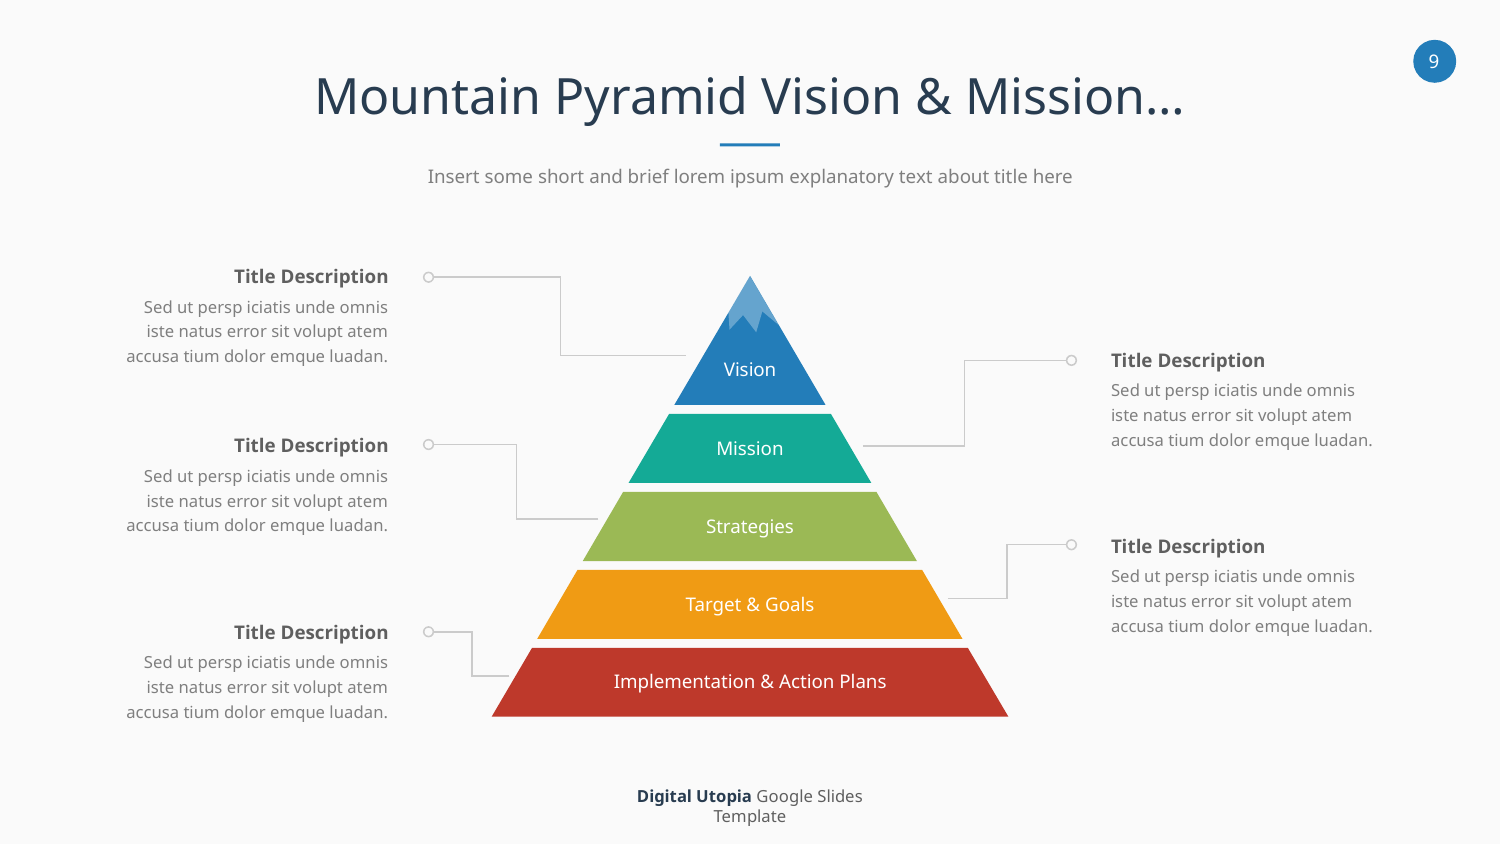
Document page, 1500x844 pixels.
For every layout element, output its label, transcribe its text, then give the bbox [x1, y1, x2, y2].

text_box Sed ut persp iciatis unde omnis iste natus error sit volupt atem accusa tium dolor emque luadan. [112, 460, 389, 537]
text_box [423, 272, 687, 356]
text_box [491, 275, 1009, 717]
text_box Sed ut persp iciatis unde omnis iste natus error sit volupt atem accusa tium dolor emque luadan. [112, 291, 389, 368]
text_box Title Description [112, 433, 389, 457]
text_box Sed ut persp iciatis unde omnis iste natus error sit volupt atem accusa tium dolor emque luadan. [1111, 375, 1388, 451]
list Mountain Pyramid Vision & Mission… [112, 64, 1388, 131]
list Insert some short and brief lorem ipsum explanatory text about title here [112, 164, 1388, 190]
text_box Title Description [112, 264, 389, 288]
text_box Title Description [1111, 348, 1388, 372]
text_box Title Description [112, 620, 389, 644]
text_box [862, 355, 1077, 447]
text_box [423, 626, 510, 677]
text_box Title Description [1111, 534, 1388, 558]
text_box Sed ut persp iciatis unde omnis iste natus error sit volupt atem accusa tium dolor emque luadan. [1111, 560, 1388, 637]
text_box Sed ut persp iciatis unde omnis iste natus error sit volupt atem accusa tium dolor emque luadan. [112, 647, 389, 724]
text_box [423, 439, 599, 519]
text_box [947, 539, 1077, 599]
